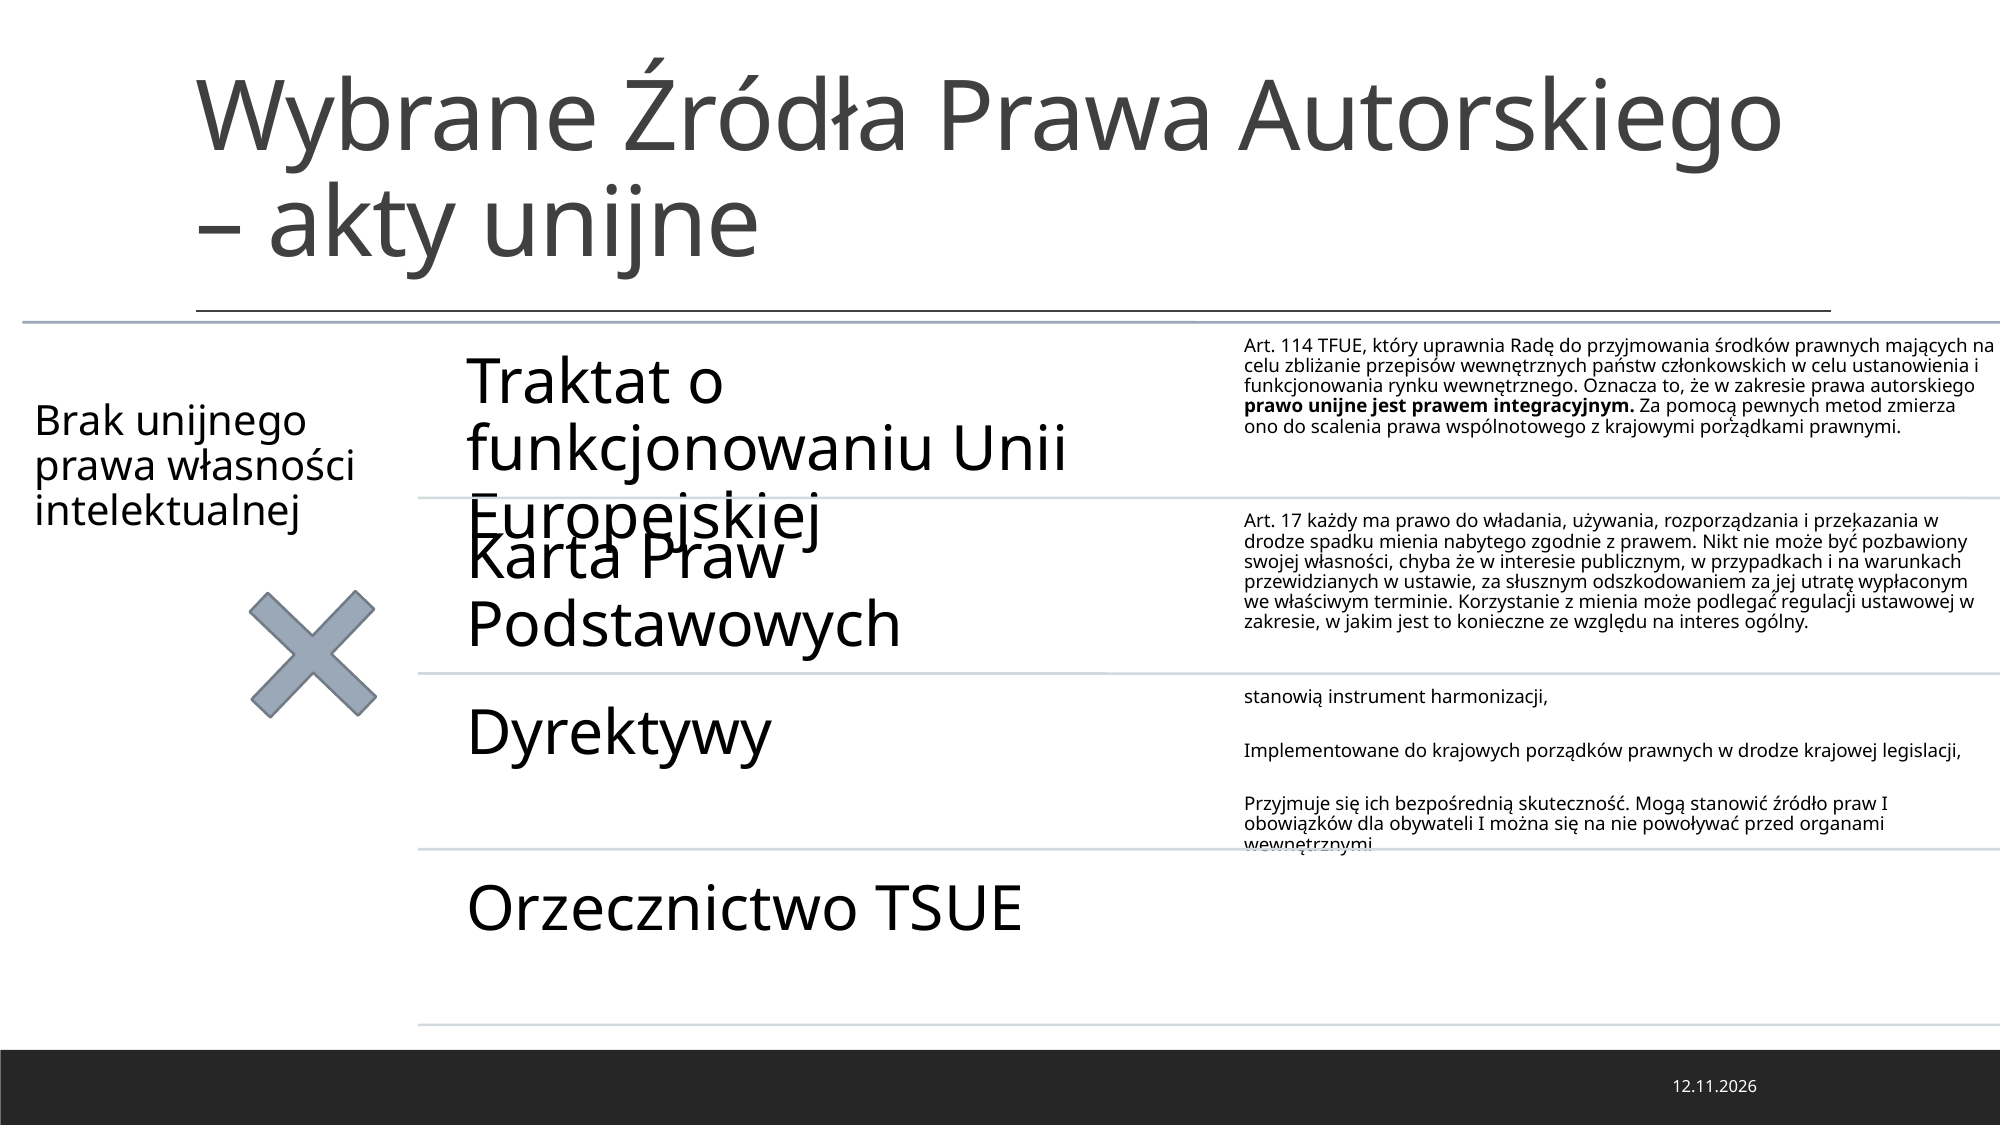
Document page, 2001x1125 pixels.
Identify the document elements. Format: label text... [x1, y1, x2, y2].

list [21, 321, 2000, 1035]
title Wybrane Źródła Prawa Autorskiego – akty unijne [180, 47, 1830, 285]
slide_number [1348, 1057, 1773, 1118]
